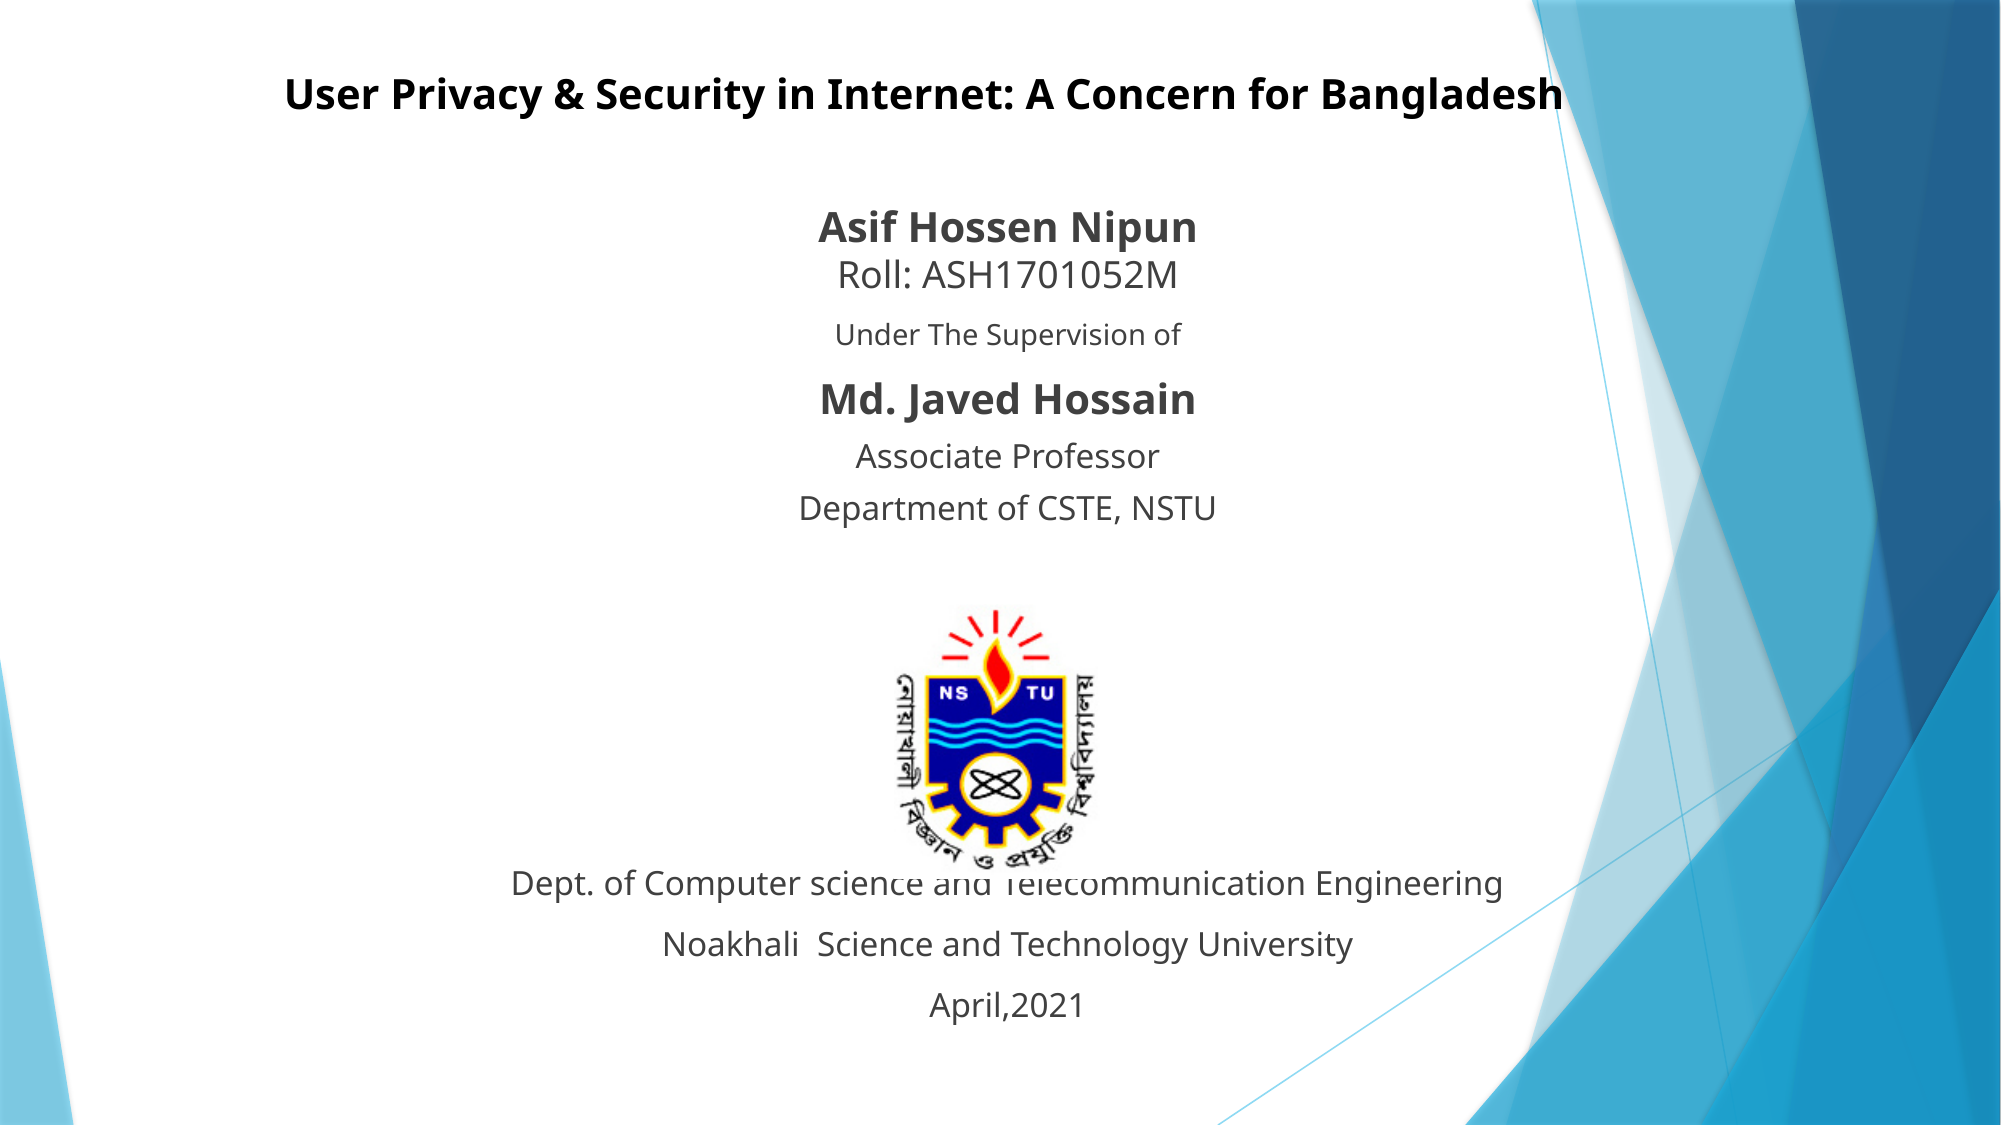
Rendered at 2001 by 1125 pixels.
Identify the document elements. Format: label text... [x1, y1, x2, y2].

title User Privacy & Security in Internet: A Concern for Bangladesh [0, 59, 2000, 194]
picture [894, 603, 1106, 879]
list Asif Hossen Nipun Roll: ASH1701052M Under The Supervision of Md. Javed Hossain Associate Professor Department of CSTE, NSTU Dept. of Computer science and Telecommunication Engineering Noakhali Science and Technology University April,2021 [16, 193, 2000, 1125]
